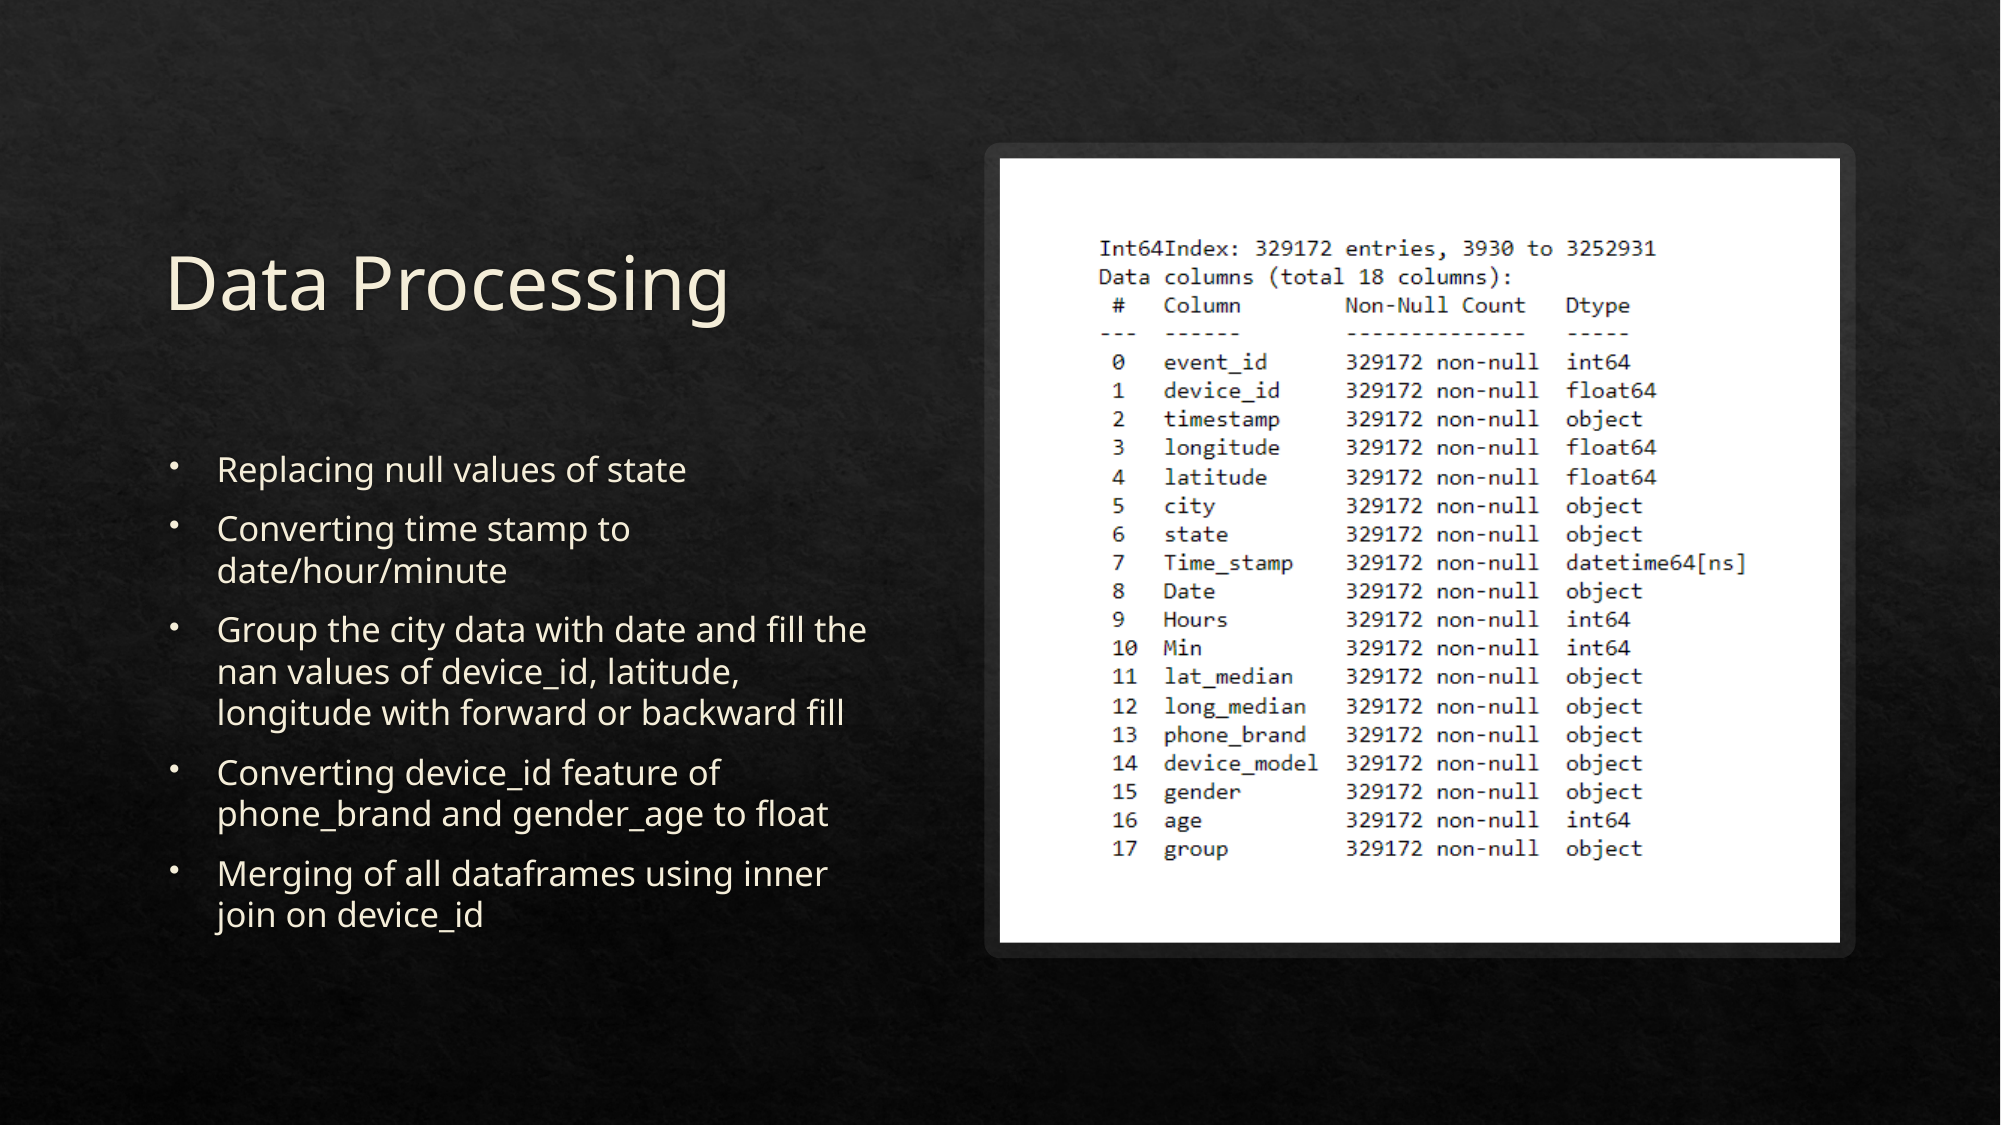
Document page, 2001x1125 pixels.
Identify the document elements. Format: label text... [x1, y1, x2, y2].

title Data Processing [149, 158, 912, 415]
text_box [999, 157, 1841, 944]
picture [1090, 235, 1758, 866]
text_box [0, 0, 2000, 1125]
list Replacing null values of state Converting time stamp to date/hour/minute Group the city data with date and fill the nan values of device_id, latitude, longitude with forward or backward fill Converting device_id feature of phone_brand and gender_age to float Merging of all dataframes using inner join on device_id [149, 440, 912, 950]
